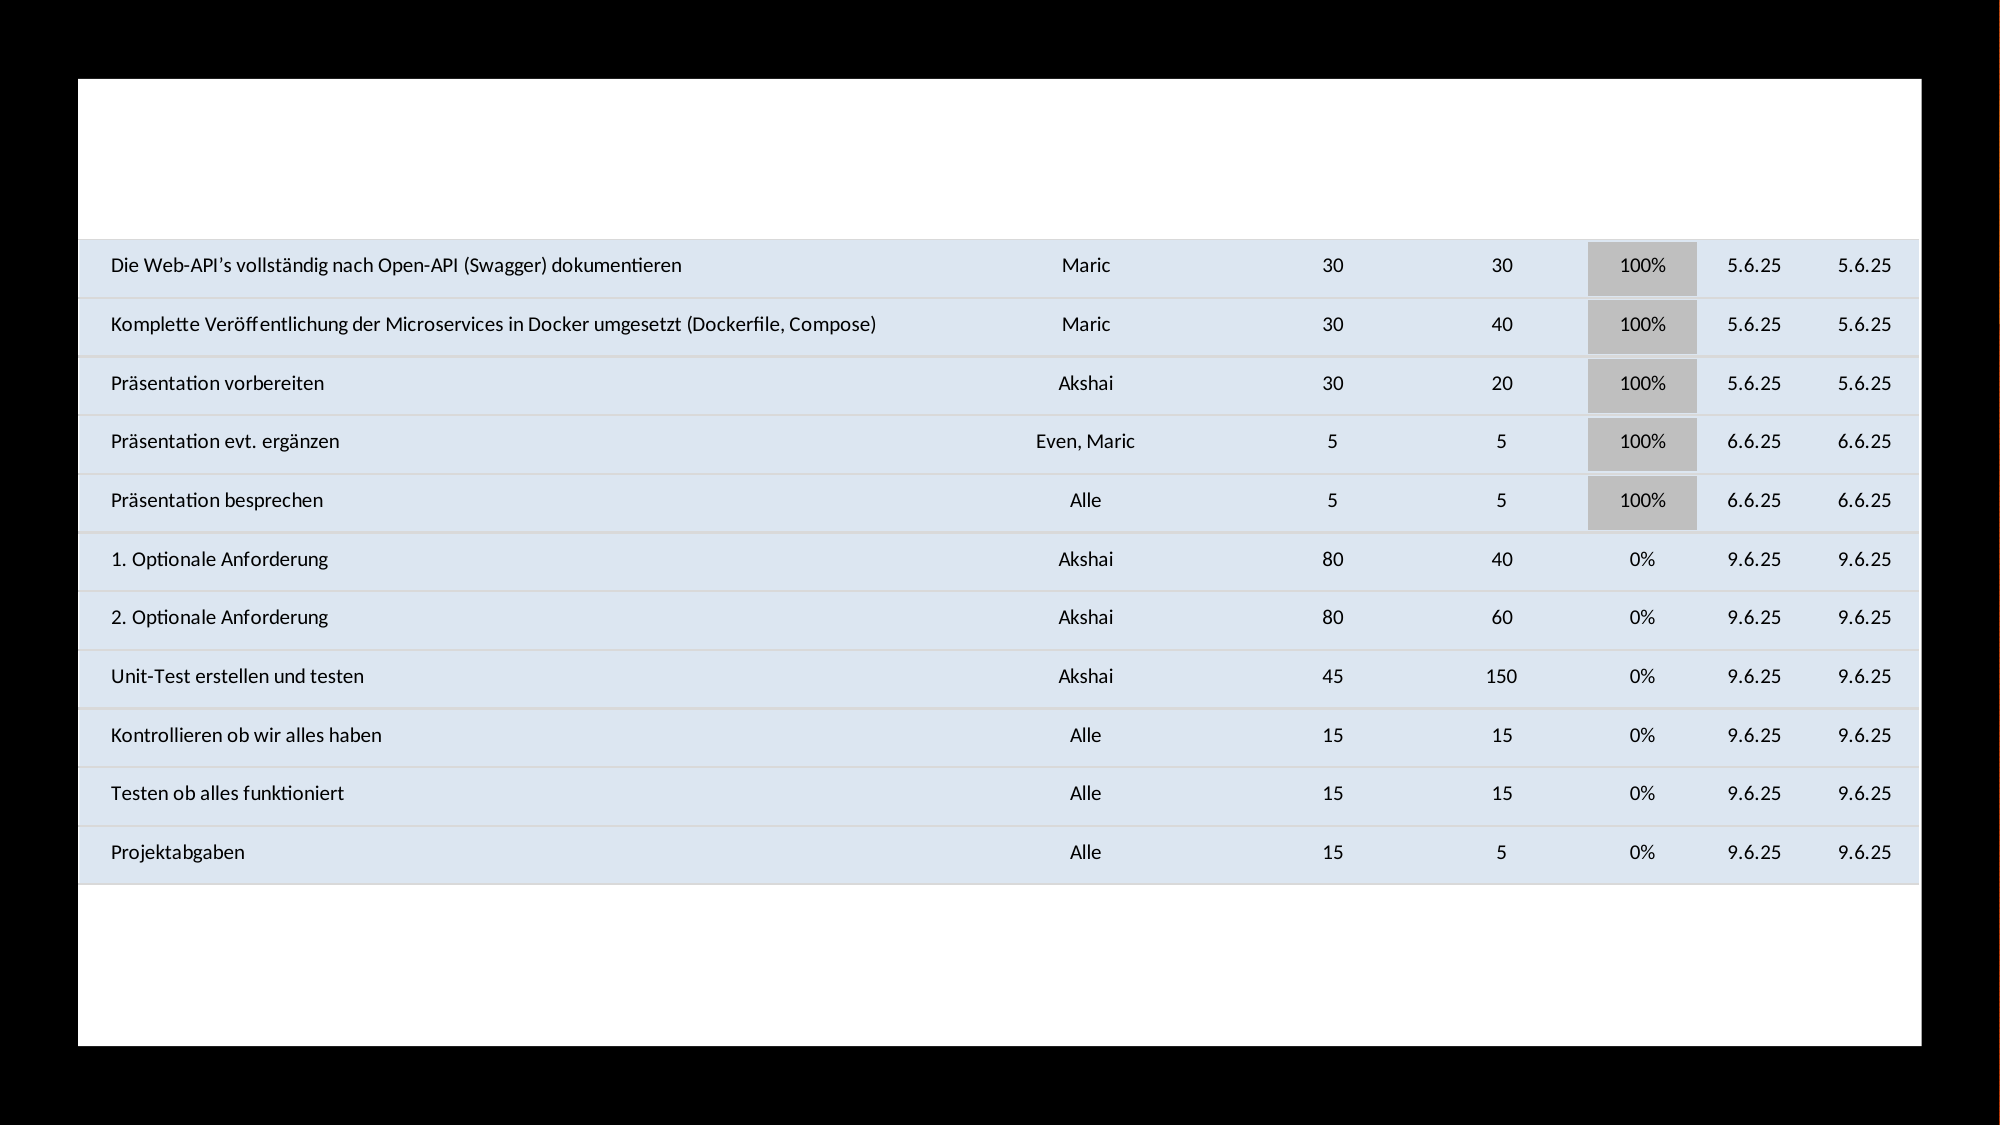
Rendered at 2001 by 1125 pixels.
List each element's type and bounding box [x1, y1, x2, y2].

picture [77, 238, 1921, 886]
text_box [0, 0, 2000, 1125]
text_box [77, 78, 1923, 1047]
